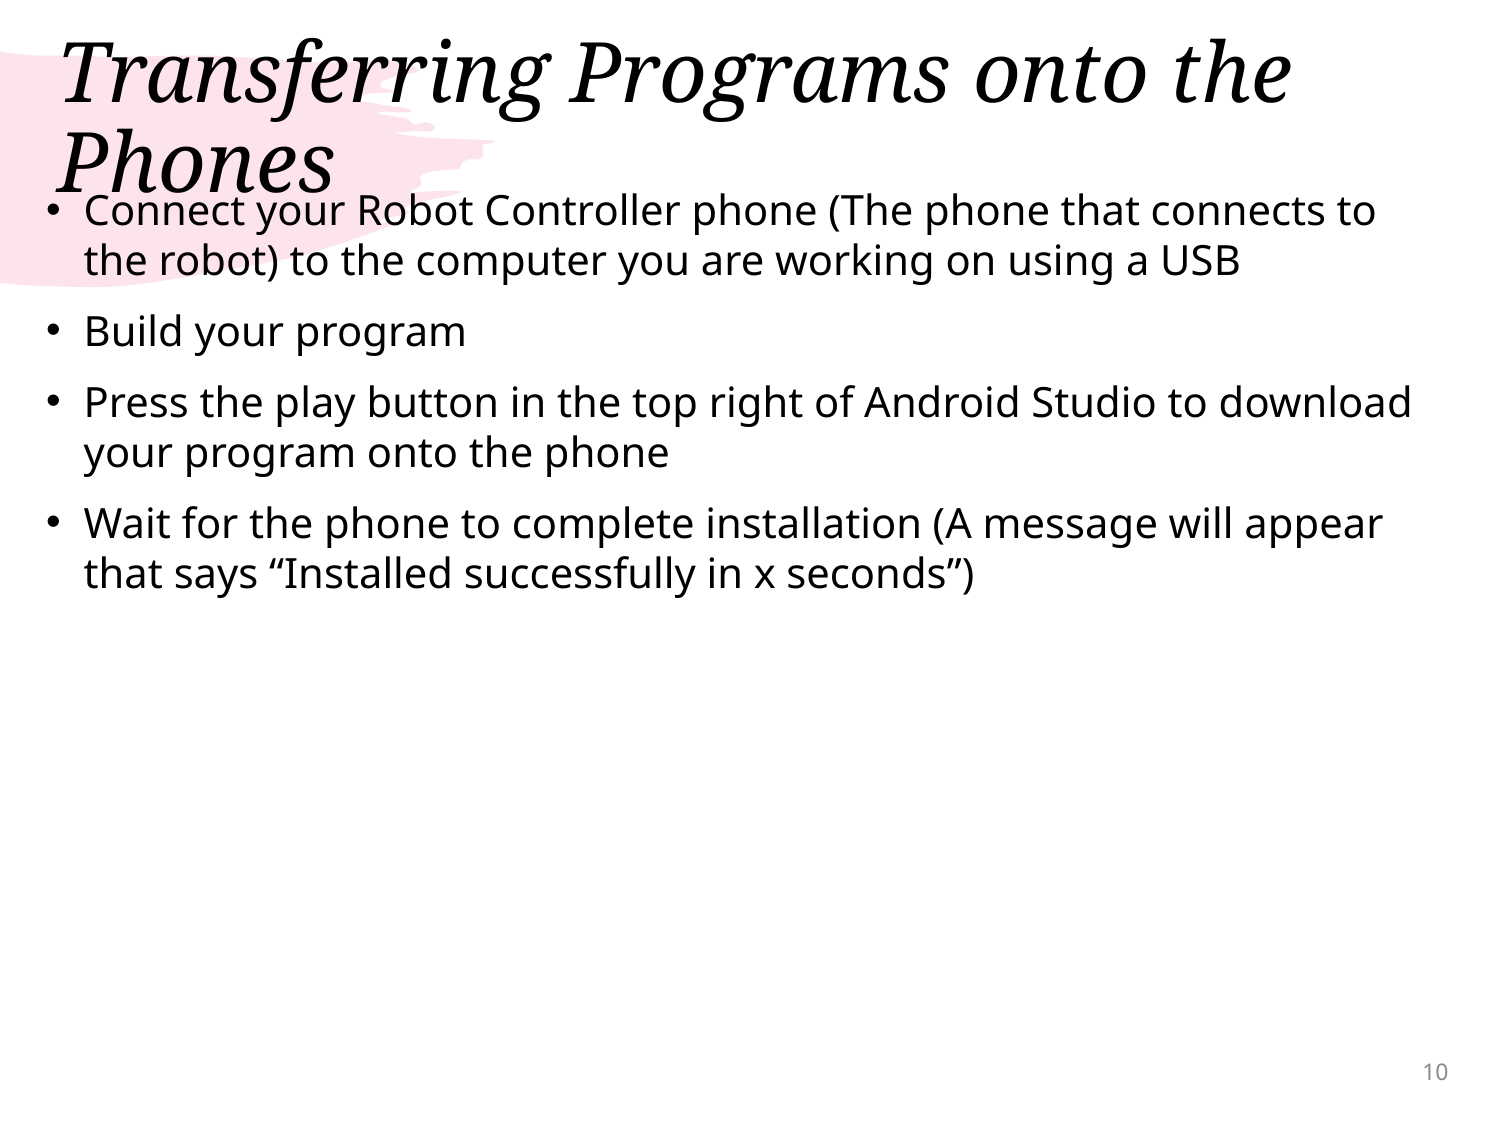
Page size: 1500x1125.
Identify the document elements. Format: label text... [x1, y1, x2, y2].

slide_number 10 [1378, 1042, 1464, 1103]
list Connect your Robot Controller phone (The phone that connects to the robot) to the computer you are working on using a USB Build your program Press the play button in the top right of Android Studio to download your program onto the phone Wait for the phone to complete installation (A message will appear that says “Installed successfully in x seconds”) [31, 176, 1467, 1028]
title Transferring Programs onto the Phones [42, 59, 1464, 176]
